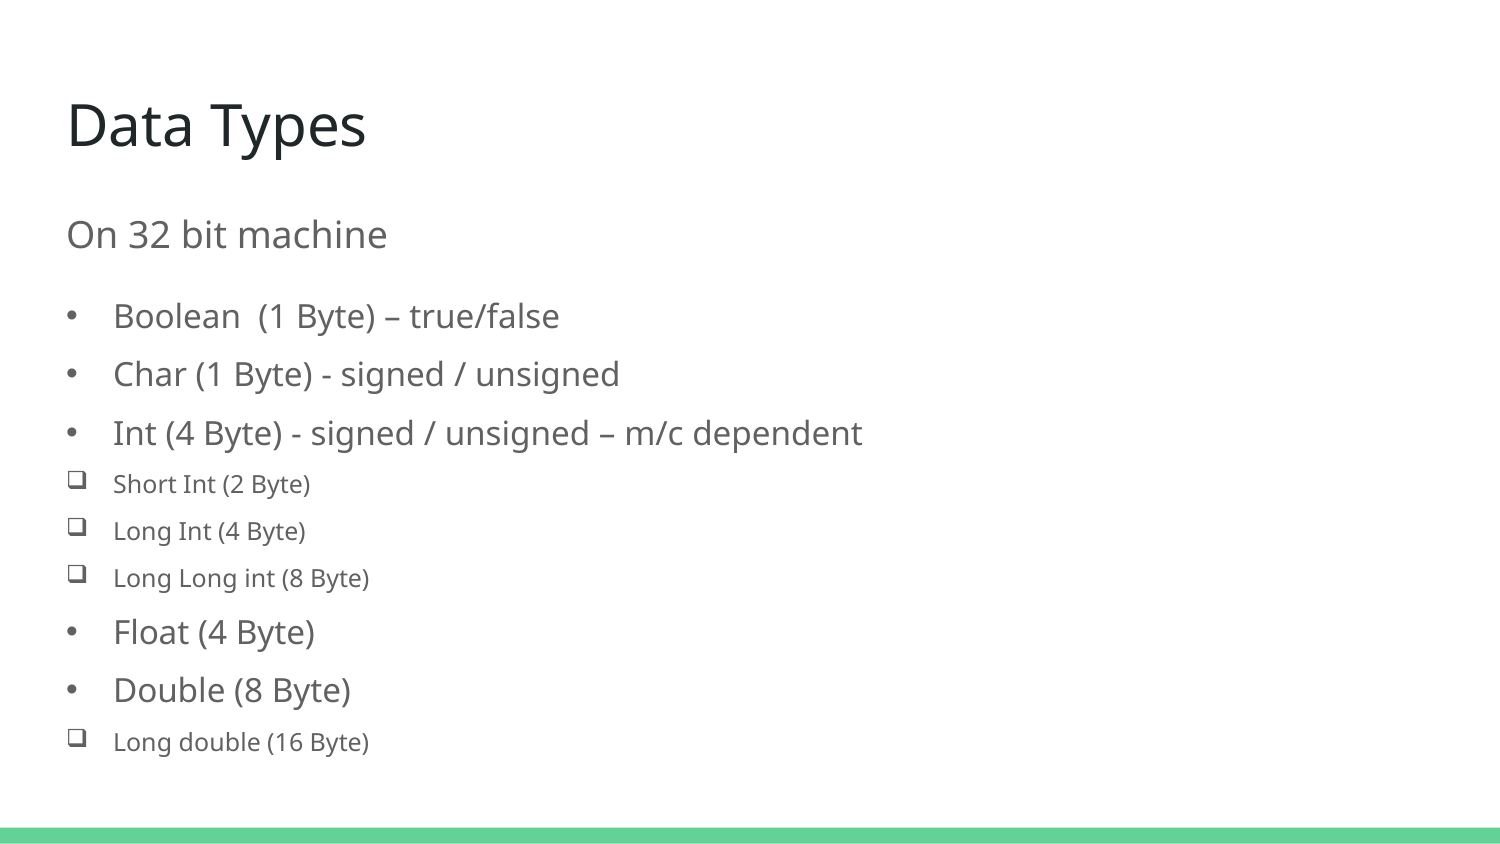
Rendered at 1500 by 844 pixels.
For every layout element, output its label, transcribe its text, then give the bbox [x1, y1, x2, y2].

list On 32 bit machine Boolean (1 Byte) – true/false Char (1 Byte) - signed / unsigned Int (4 Byte) - signed / unsigned – m/c dependent Short Int (2 Byte) Long Int (4 Byte) Long Long int (8 Byte) Float (4 Byte) Double (8 Byte) Long double (16 Byte) [51, 189, 1449, 750]
title Data Types [51, 72, 1449, 167]
